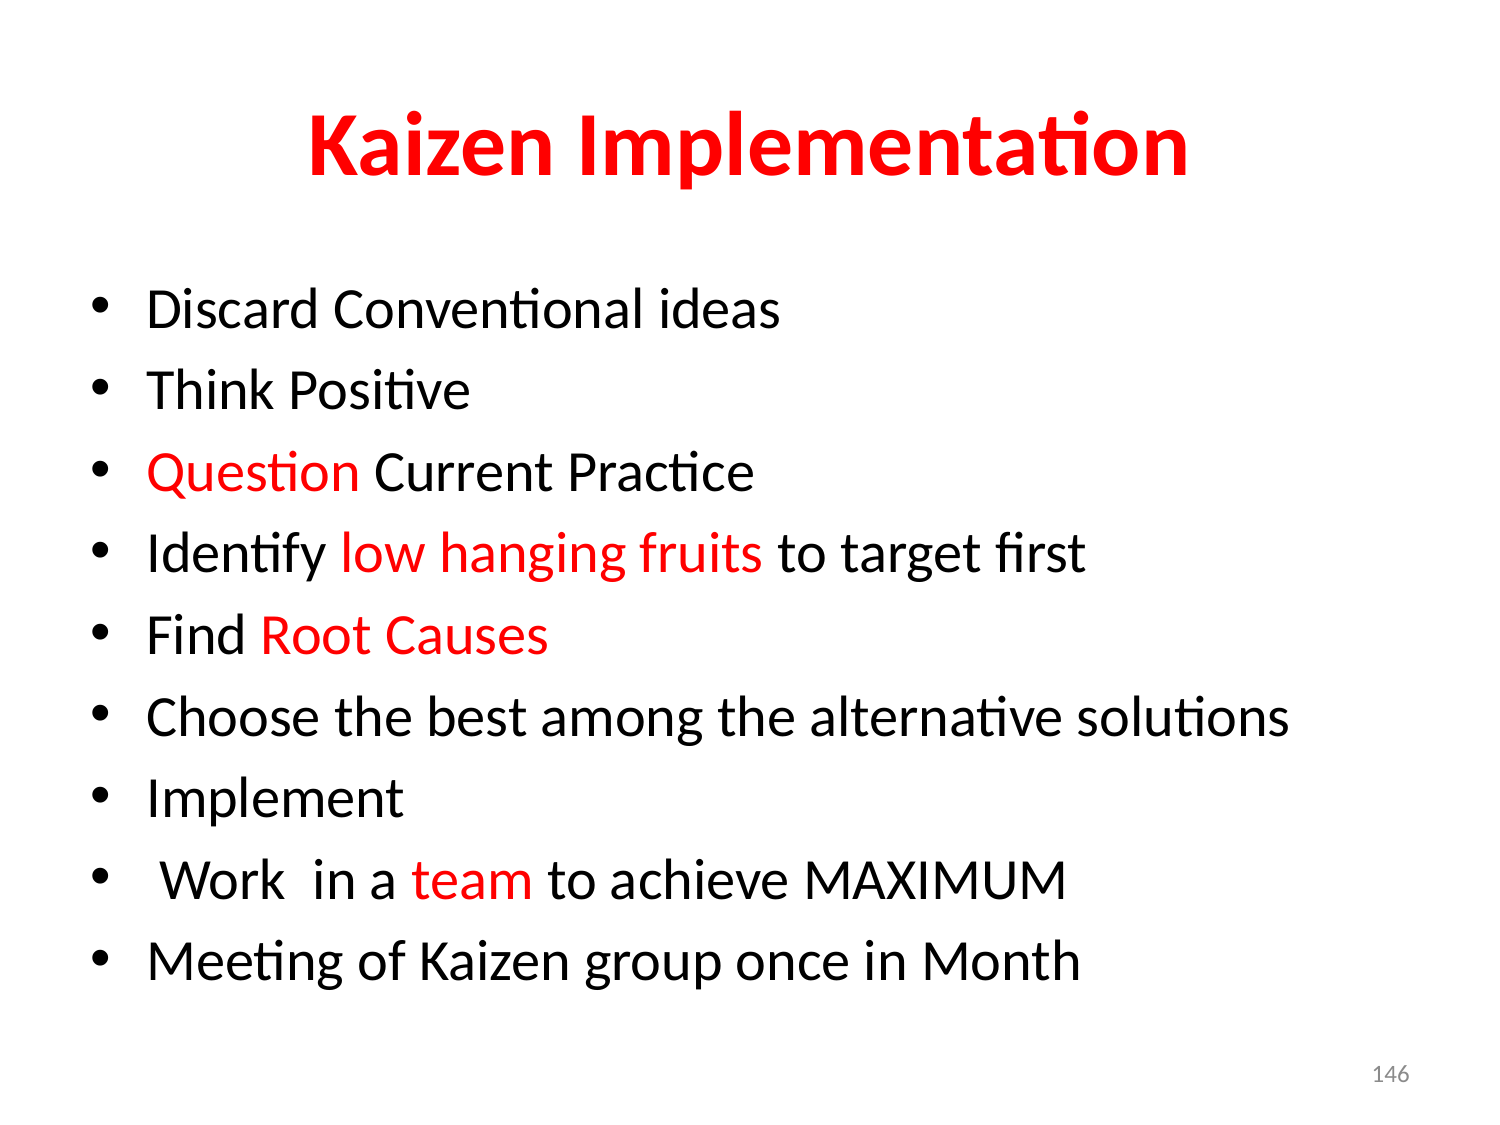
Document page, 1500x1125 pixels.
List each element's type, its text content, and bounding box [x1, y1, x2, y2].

list Discard Conventional ideas Think Positive Question Current Practice Identify low hanging fruits to target first Find Root Causes Choose the best among the alternative solutions Implement Work in a team to achieve MAXIMUM Meeting of Kaizen group once in Month [75, 262, 1425, 1005]
slide_number 146 [1074, 1042, 1425, 1103]
title Kaizen Implementation [75, 45, 1425, 233]
